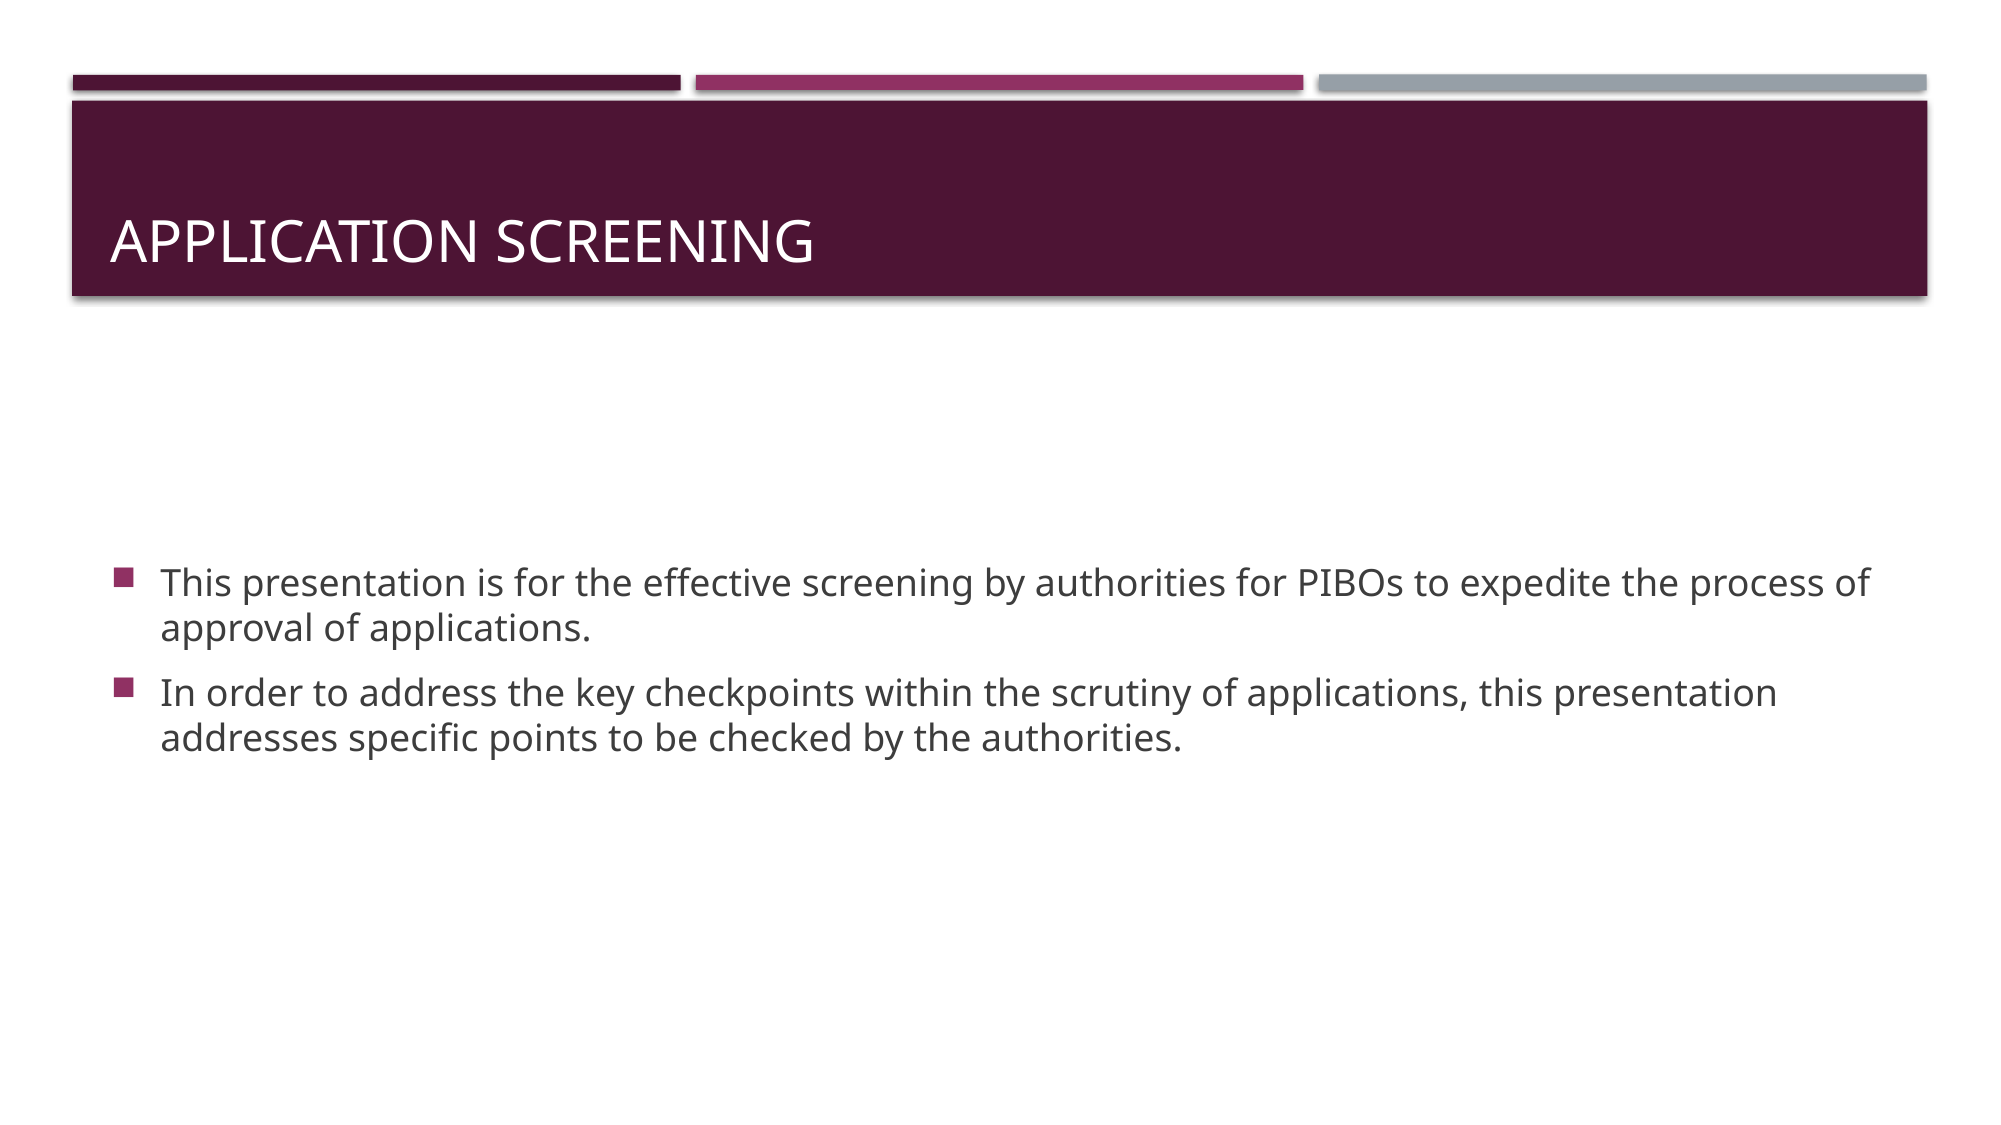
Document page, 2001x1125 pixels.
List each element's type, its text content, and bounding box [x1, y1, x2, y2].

list This presentation is for the effective screening by authorities for PIBOs to expedite the process of approval of applications. In order to address the key checkpoints within the scrutiny of applications, this presentation addresses specific points to be checked by the authorities. [95, 357, 1905, 962]
title Application screening [95, 115, 1905, 282]
